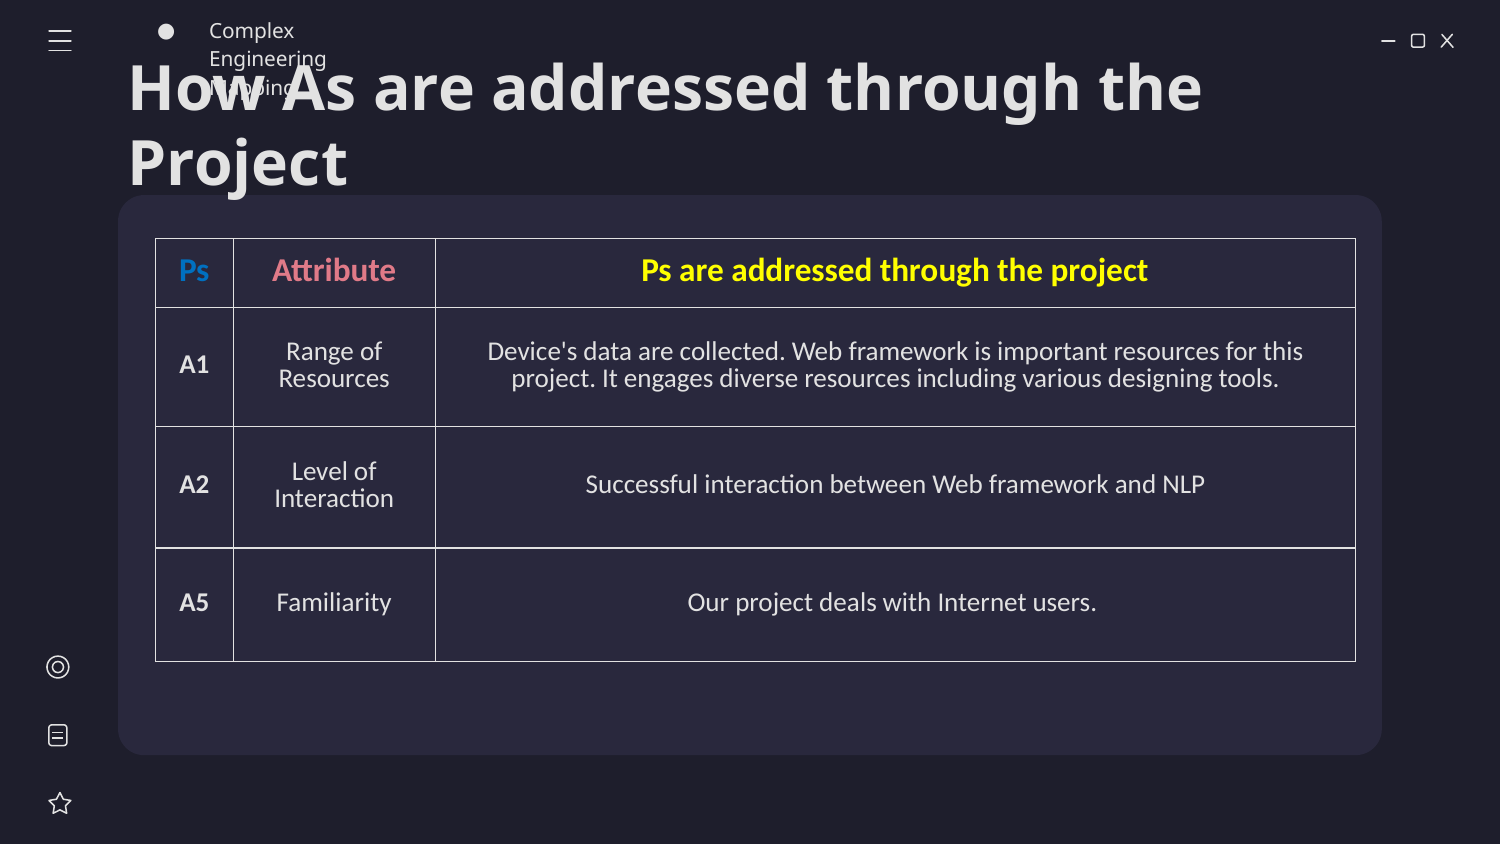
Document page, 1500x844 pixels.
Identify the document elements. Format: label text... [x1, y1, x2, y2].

table_header Attribute [234, 239, 435, 307]
table_cell A2 [156, 427, 233, 547]
table_cell Our project deals with Internet users. [436, 549, 1355, 661]
text_box [46, 27, 74, 32]
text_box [46, 655, 72, 814]
text_box [912, 94, 1347, 152]
table_header Ps are addressed through the project [436, 239, 1355, 307]
title How As are addressed through the Project [112, 76, 1295, 171]
table_cell Device's data are collected. Web framework is important resources for this project. It engages diverse resources including various designing tools. [436, 308, 1355, 426]
table_cell Familiarity [234, 549, 435, 661]
table_cell A5 [156, 549, 233, 661]
table_cell A1 [156, 308, 233, 426]
subtitle Complex Engineering Mapping [134, 40, 394, 73]
table_cell Range of Resources [234, 308, 435, 426]
table_header Ps [156, 239, 233, 307]
table_cell Level of Interaction [234, 427, 435, 547]
table_cell Successful interaction between Web framework and NLP [436, 427, 1355, 547]
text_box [48, 30, 72, 51]
